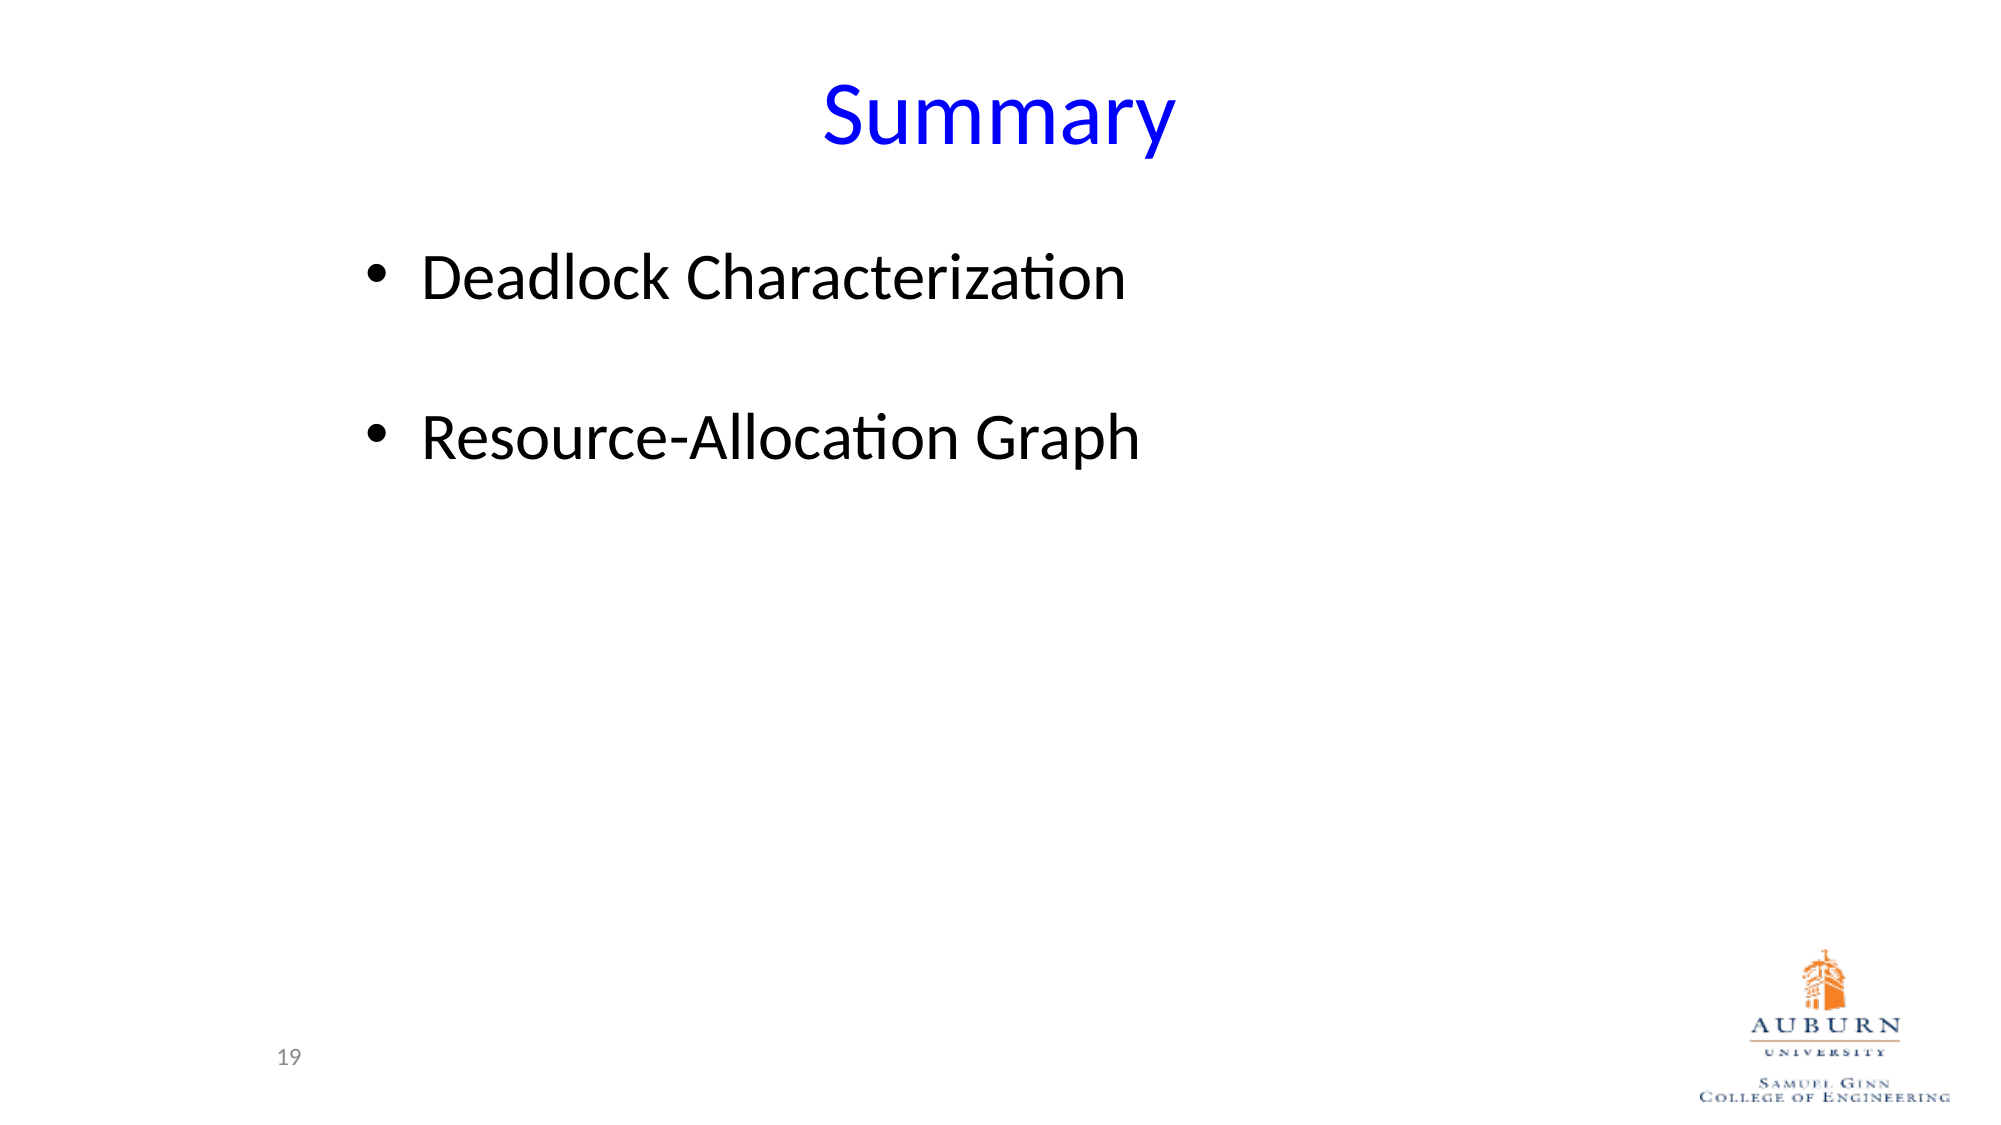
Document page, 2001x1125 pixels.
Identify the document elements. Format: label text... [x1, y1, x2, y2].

picture [1700, 949, 1950, 1102]
list Deadlock Characterization Resource-Allocation Graph [350, 224, 1611, 926]
title Summary [324, 28, 1675, 188]
slide_number 19 [50, 1025, 317, 1085]
